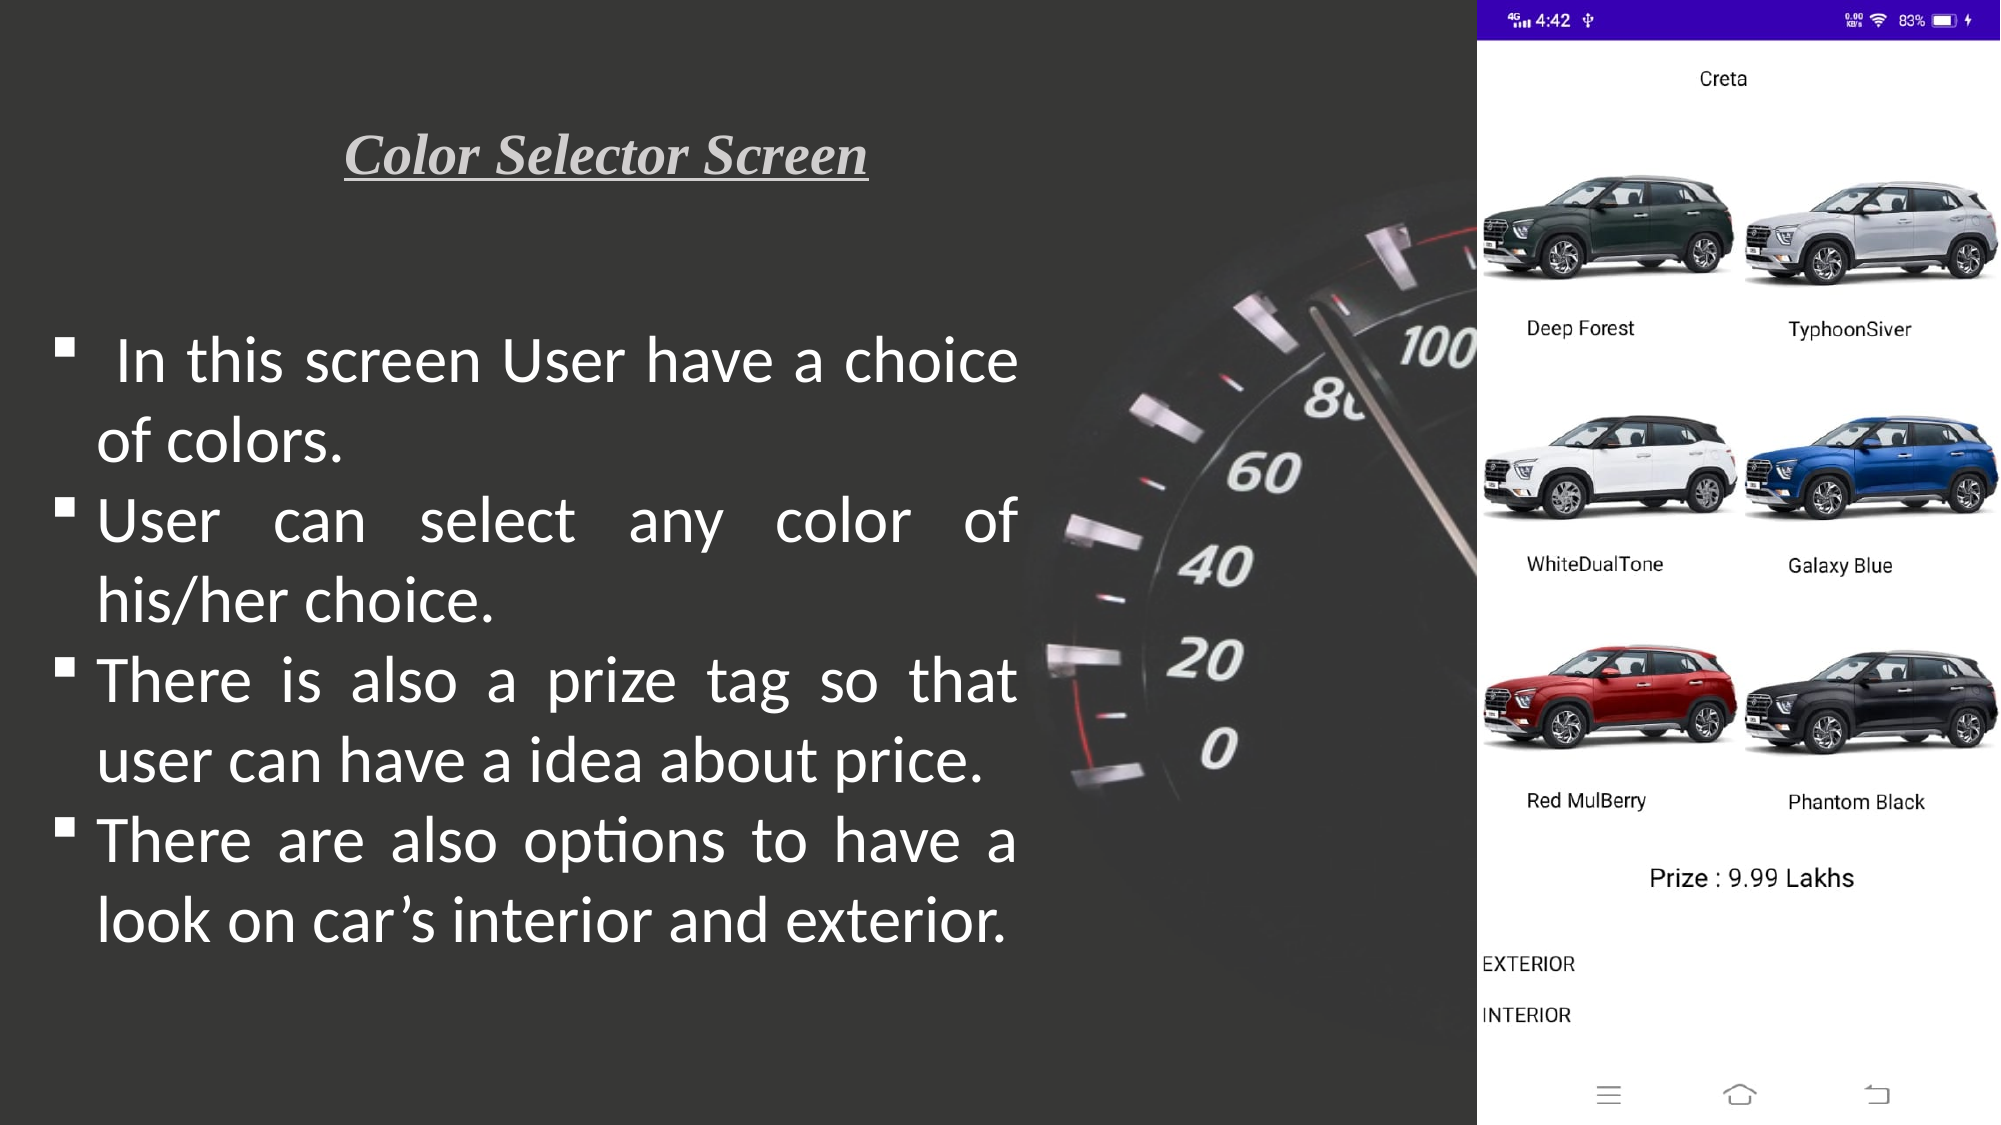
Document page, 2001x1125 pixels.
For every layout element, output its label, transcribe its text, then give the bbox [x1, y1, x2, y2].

text_box In this screen User have a choice of colors. User can select any color of his/her choice. There is also a prize tag so that user can have a idea about price. There are also options to have a look on car’s interior and exterior. [34, 308, 1035, 963]
picture [1477, 0, 2000, 1125]
text_box Color Selector Screen [106, 108, 1107, 194]
table_header Result [0, 0, 1477, 1125]
